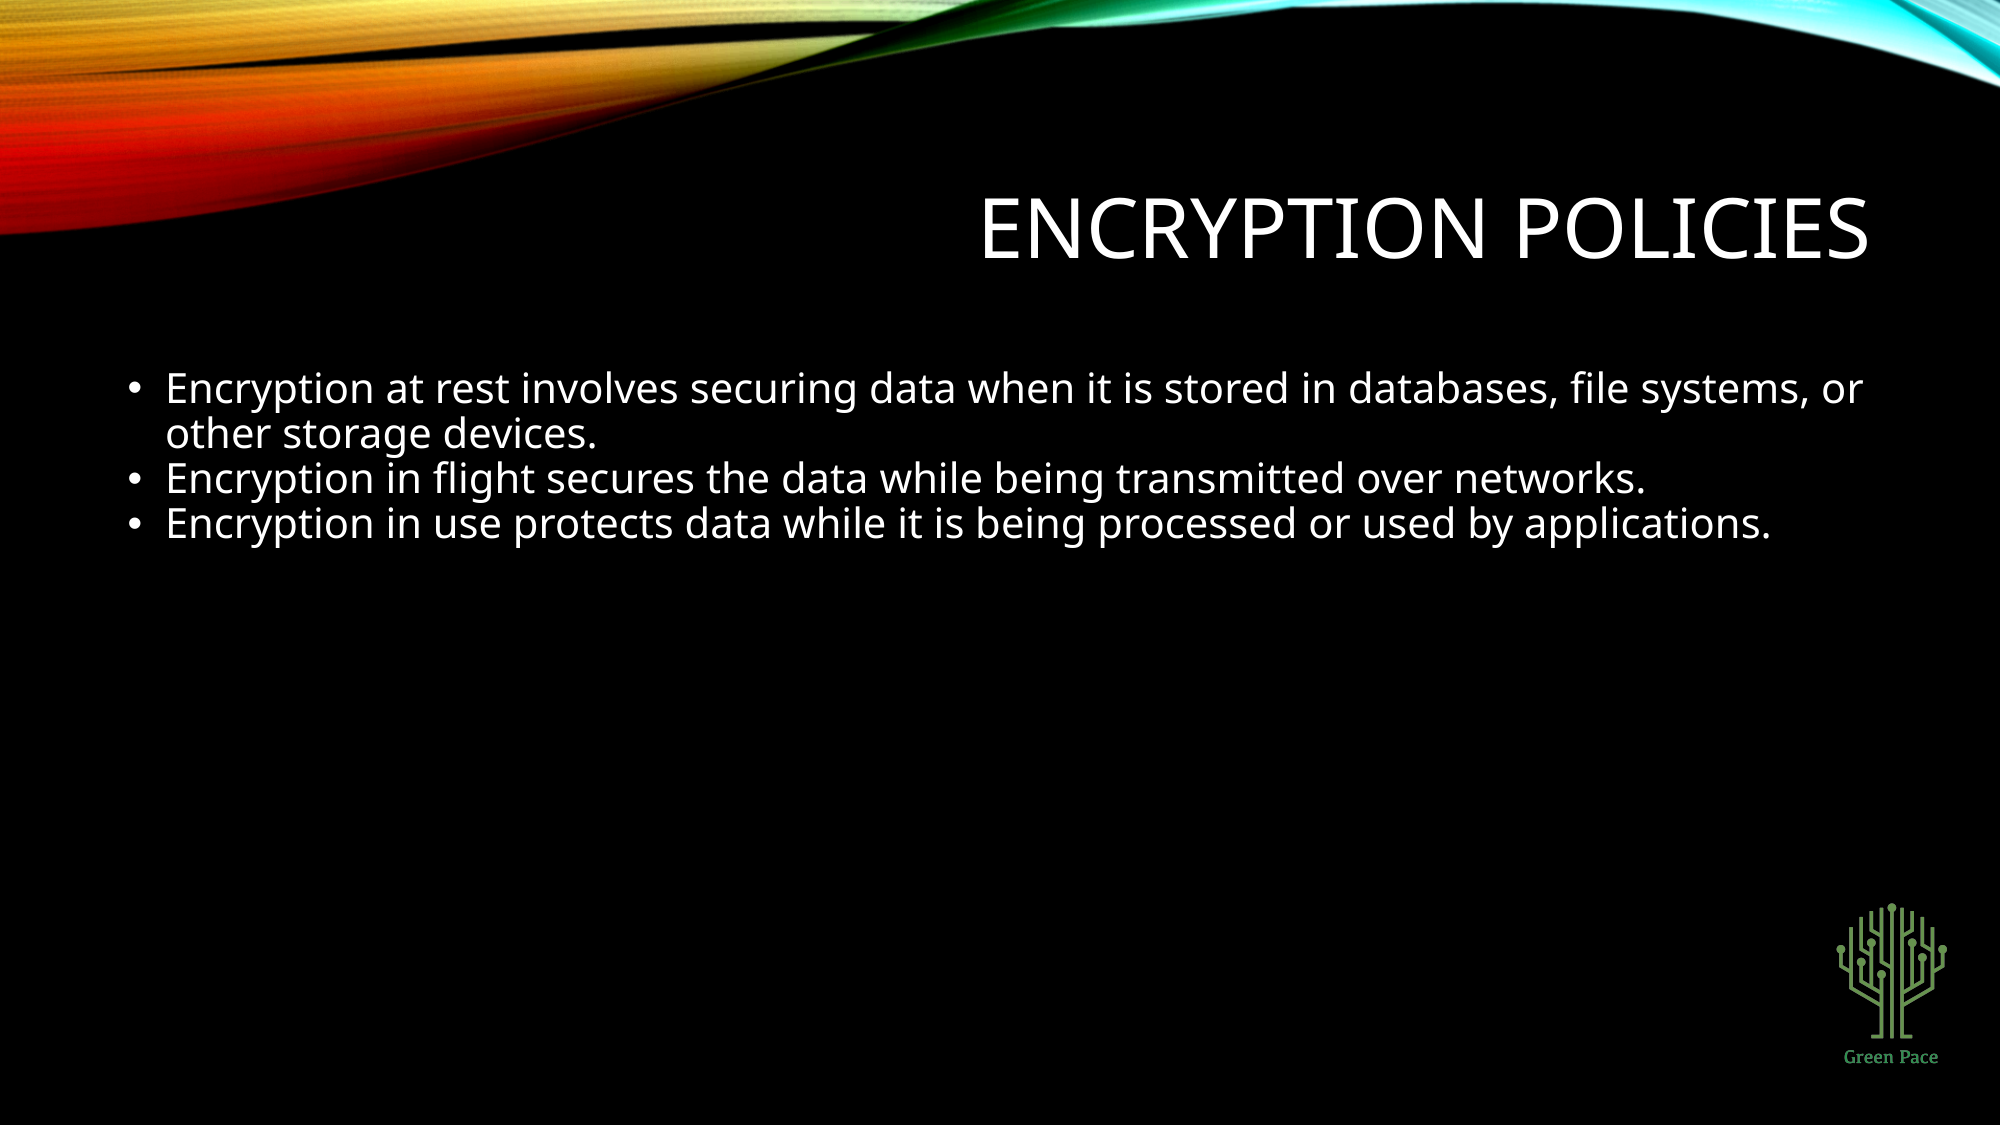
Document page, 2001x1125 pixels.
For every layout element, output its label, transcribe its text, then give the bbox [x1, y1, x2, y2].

picture [1817, 892, 1964, 1082]
title ENCRYPTION POLICIES [474, 125, 1888, 338]
list Encryption at rest involves securing data when it is stored in databases, file systems, or other storage devices. Encryption in flight secures the data while being transmitted over networks. Encryption in use protects data while it is being processed or used by applications. [112, 360, 1888, 1021]
picture [0, 0, 2000, 237]
